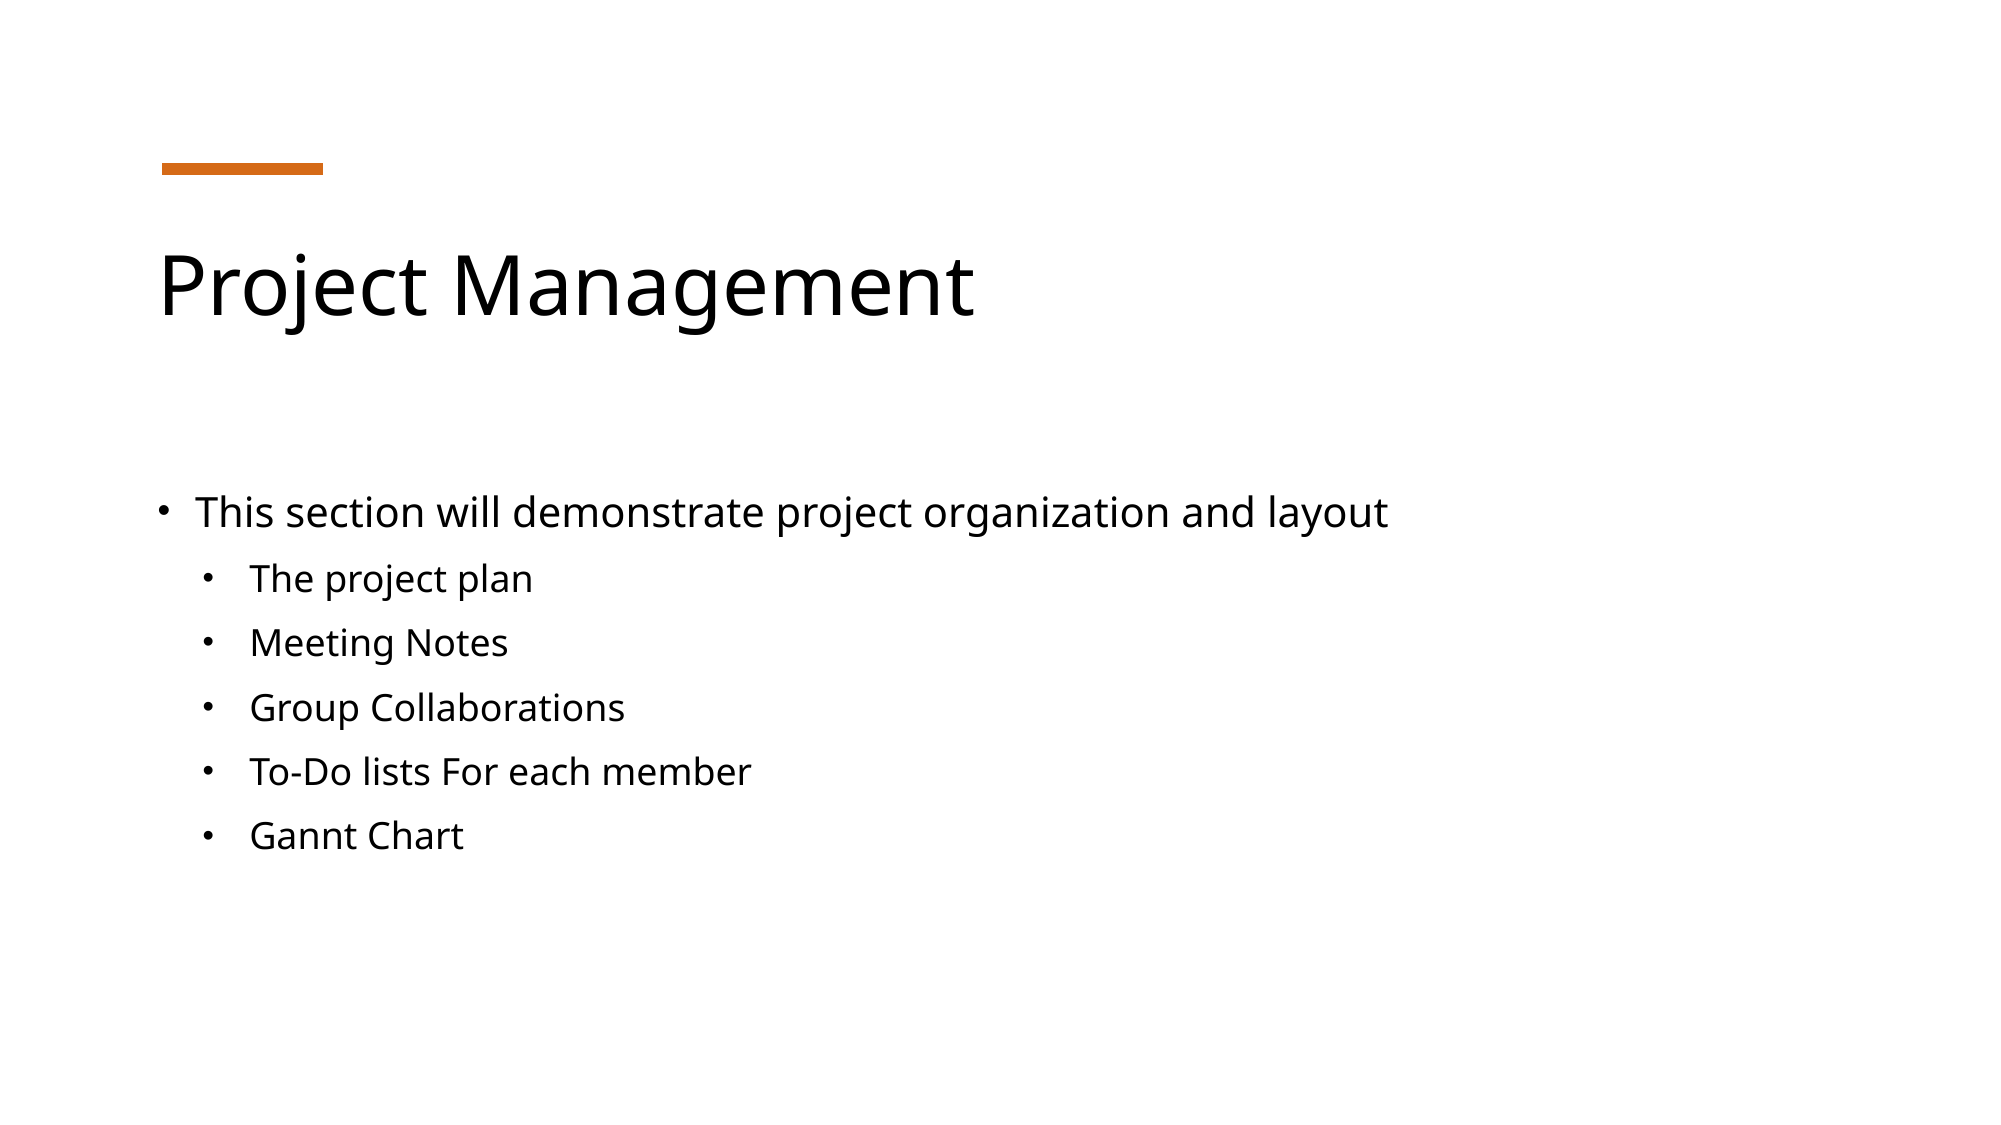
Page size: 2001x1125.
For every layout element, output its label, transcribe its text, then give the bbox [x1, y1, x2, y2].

list This section will demonstrate project organization and layout The project plan Meeting Notes Group Collaborations To-Do lists For each member Gannt Chart [149, 467, 1851, 976]
title Project Management [149, 224, 1851, 442]
